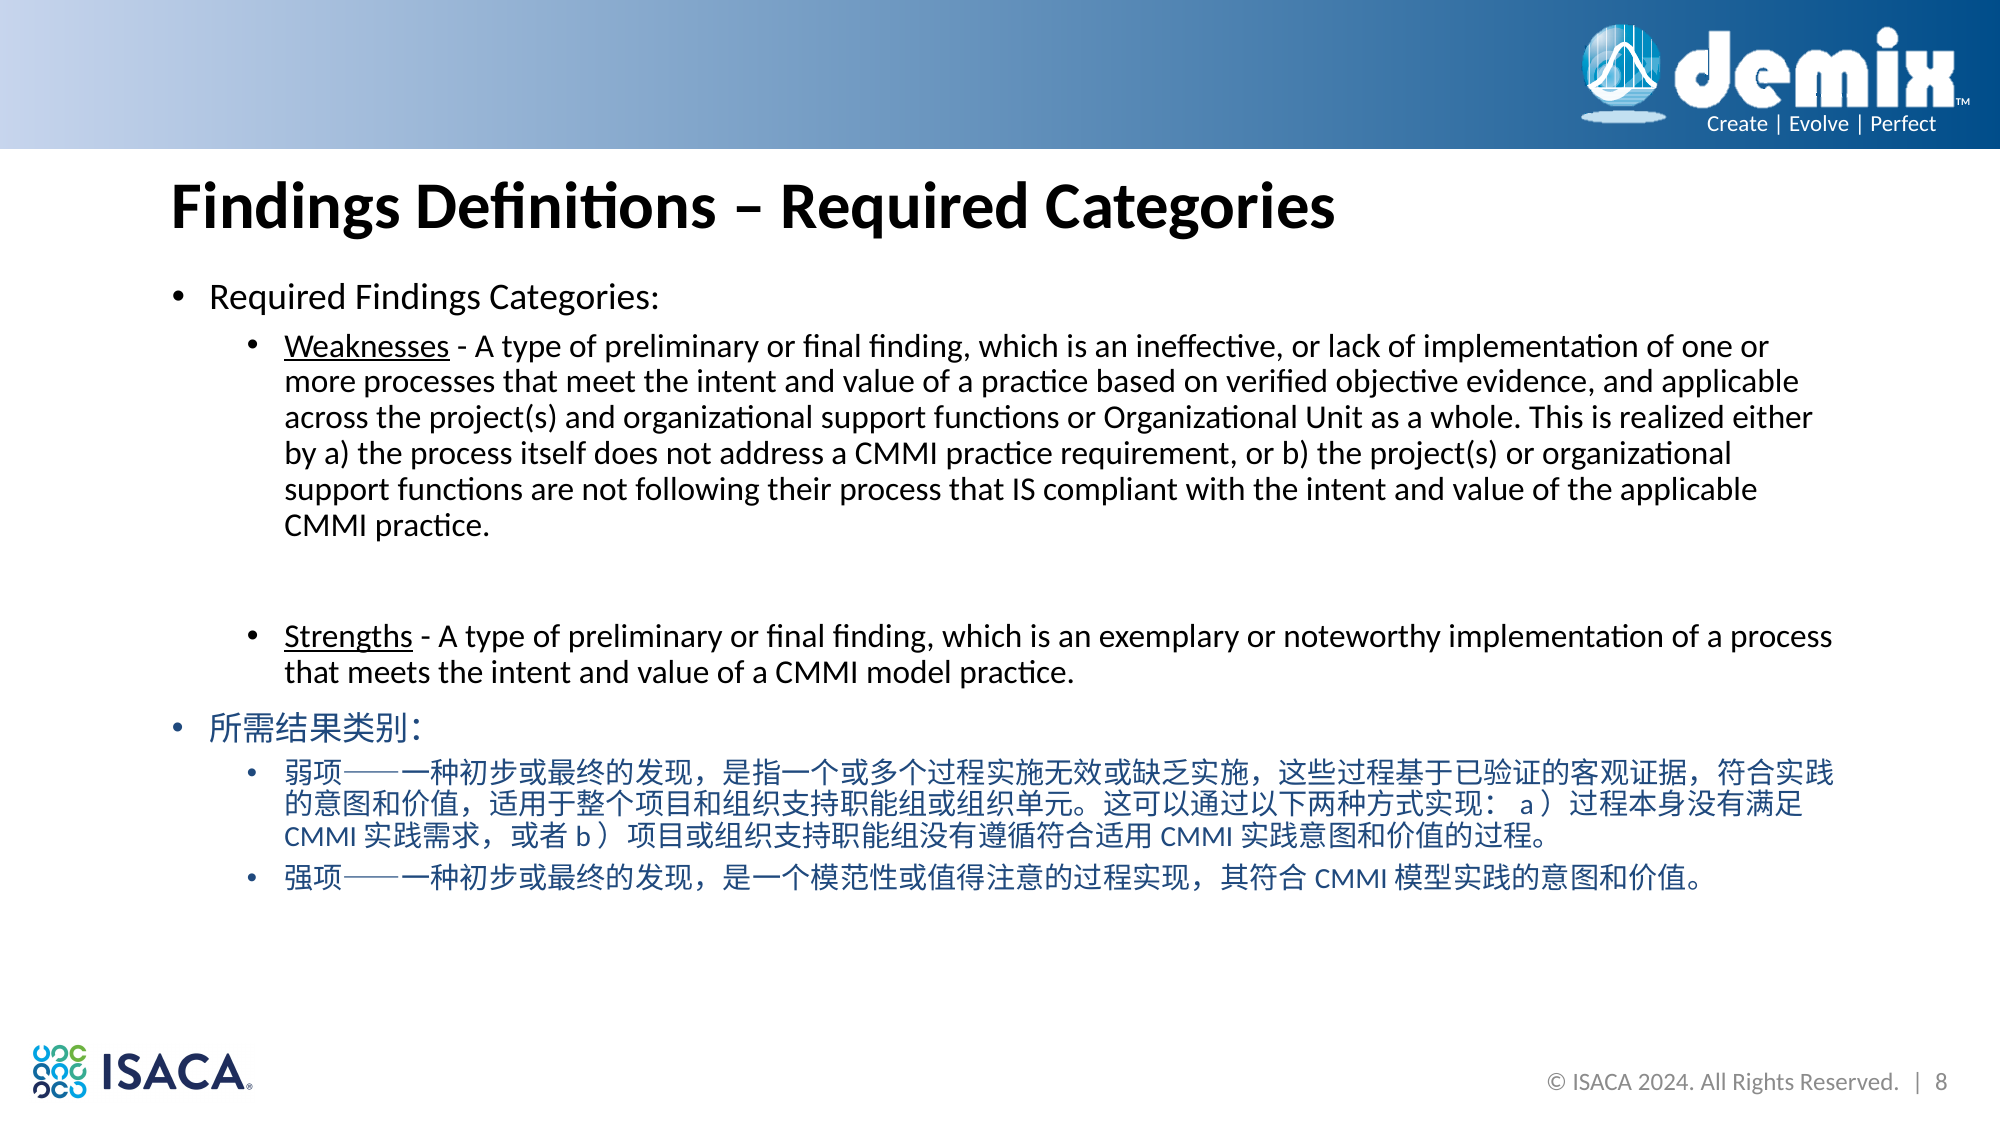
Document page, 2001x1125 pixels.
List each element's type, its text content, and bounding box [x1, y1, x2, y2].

picture [29, 1043, 255, 1103]
picture [1549, 3, 2000, 153]
list Required Findings Categories: Weaknesses - A type of preliminary or final finding, which is an ineffective, or lack of implementation of one or more processes that meet the intent and value of a practice based on verified objective evidence, and applicable across the project(s) and organizational support functions or Organizational Unit as a whole. This is realized either by a) the process itself does not address a CMMI practice requirement, or b) the project(s) or organizational support functions are not following their process that IS compliant with the intent and value of the applicable CMMI practice. Strengths - A type of preliminary or final finding, which is an exemplary or noteworthy implementation of a process that meets the intent and value of a CMMI model practice. 所需结果类别： 弱项——一种初步或最终的发现，是指一个或多个过程实施无效或缺乏实施，这些过程基于已验证的客观证据，符合实践的意图和价值，适用于整个项目和组织支持职能组或组织单元。这可以通过以下两种方式实现：a）过程本身没有满足CMMI实践需求，或者b）项目或组织支持职能组没有遵循符合适用CMMI实践意图和价值的过程。 强项——一种初步或最终的发现，是一个模范性或值得注意的过程实现，其符合CMMI模型实践的意图和价值。 [156, 270, 1863, 1033]
title Findings Definitions – Required Categories [156, 157, 1863, 257]
